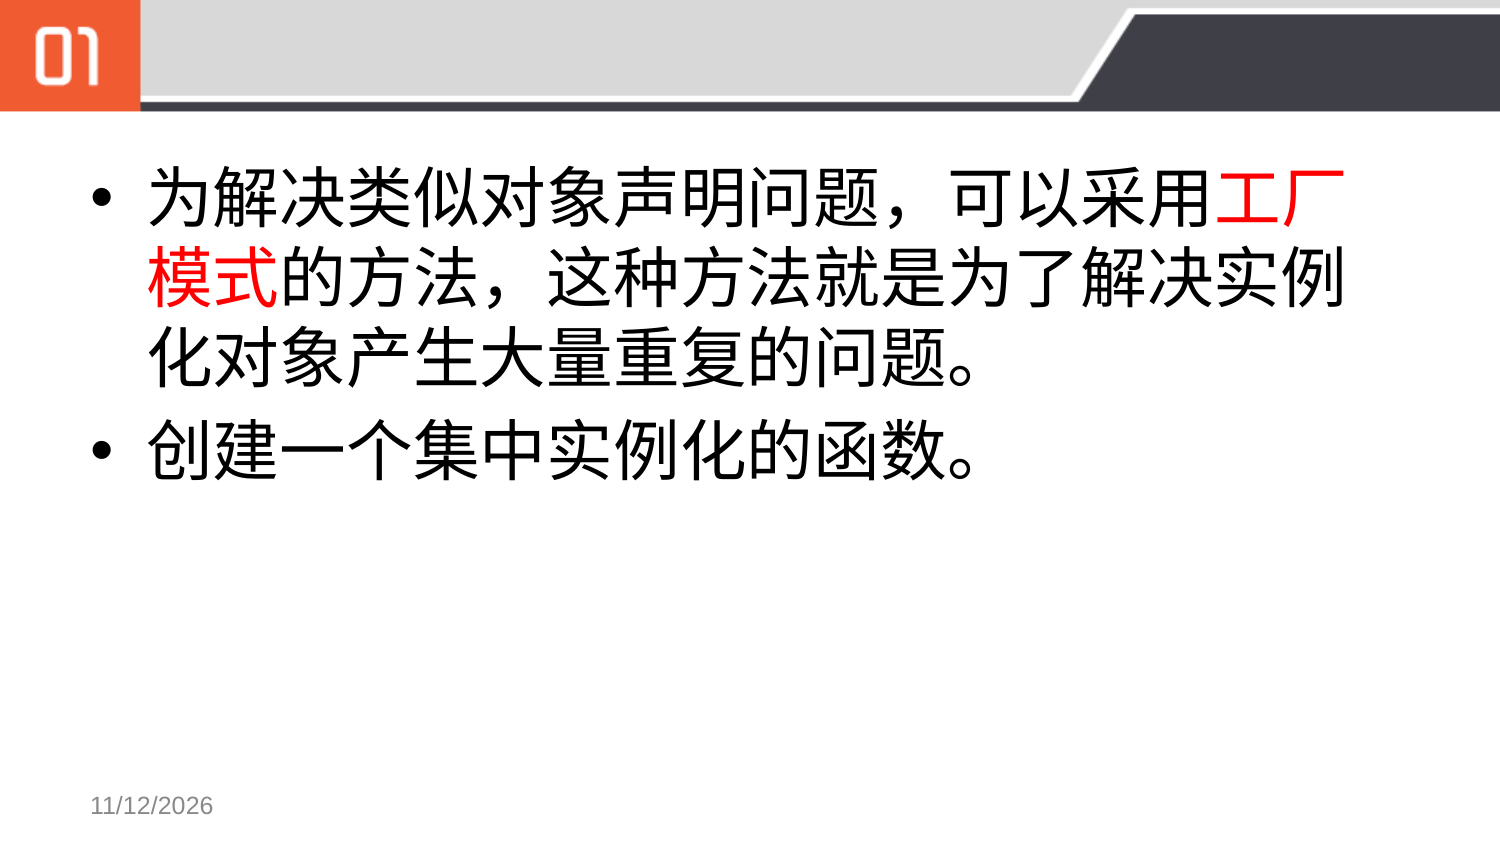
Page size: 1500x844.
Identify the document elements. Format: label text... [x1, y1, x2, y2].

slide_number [75, 782, 425, 828]
list 为解决类似对象声明问题，可以采用工厂模式的方法，这种方法就是为了解决实例化对象产生大量重复的问题。 创建一个集中实例化的函数。 [74, 148, 1426, 706]
picture [0, 0, 1500, 844]
